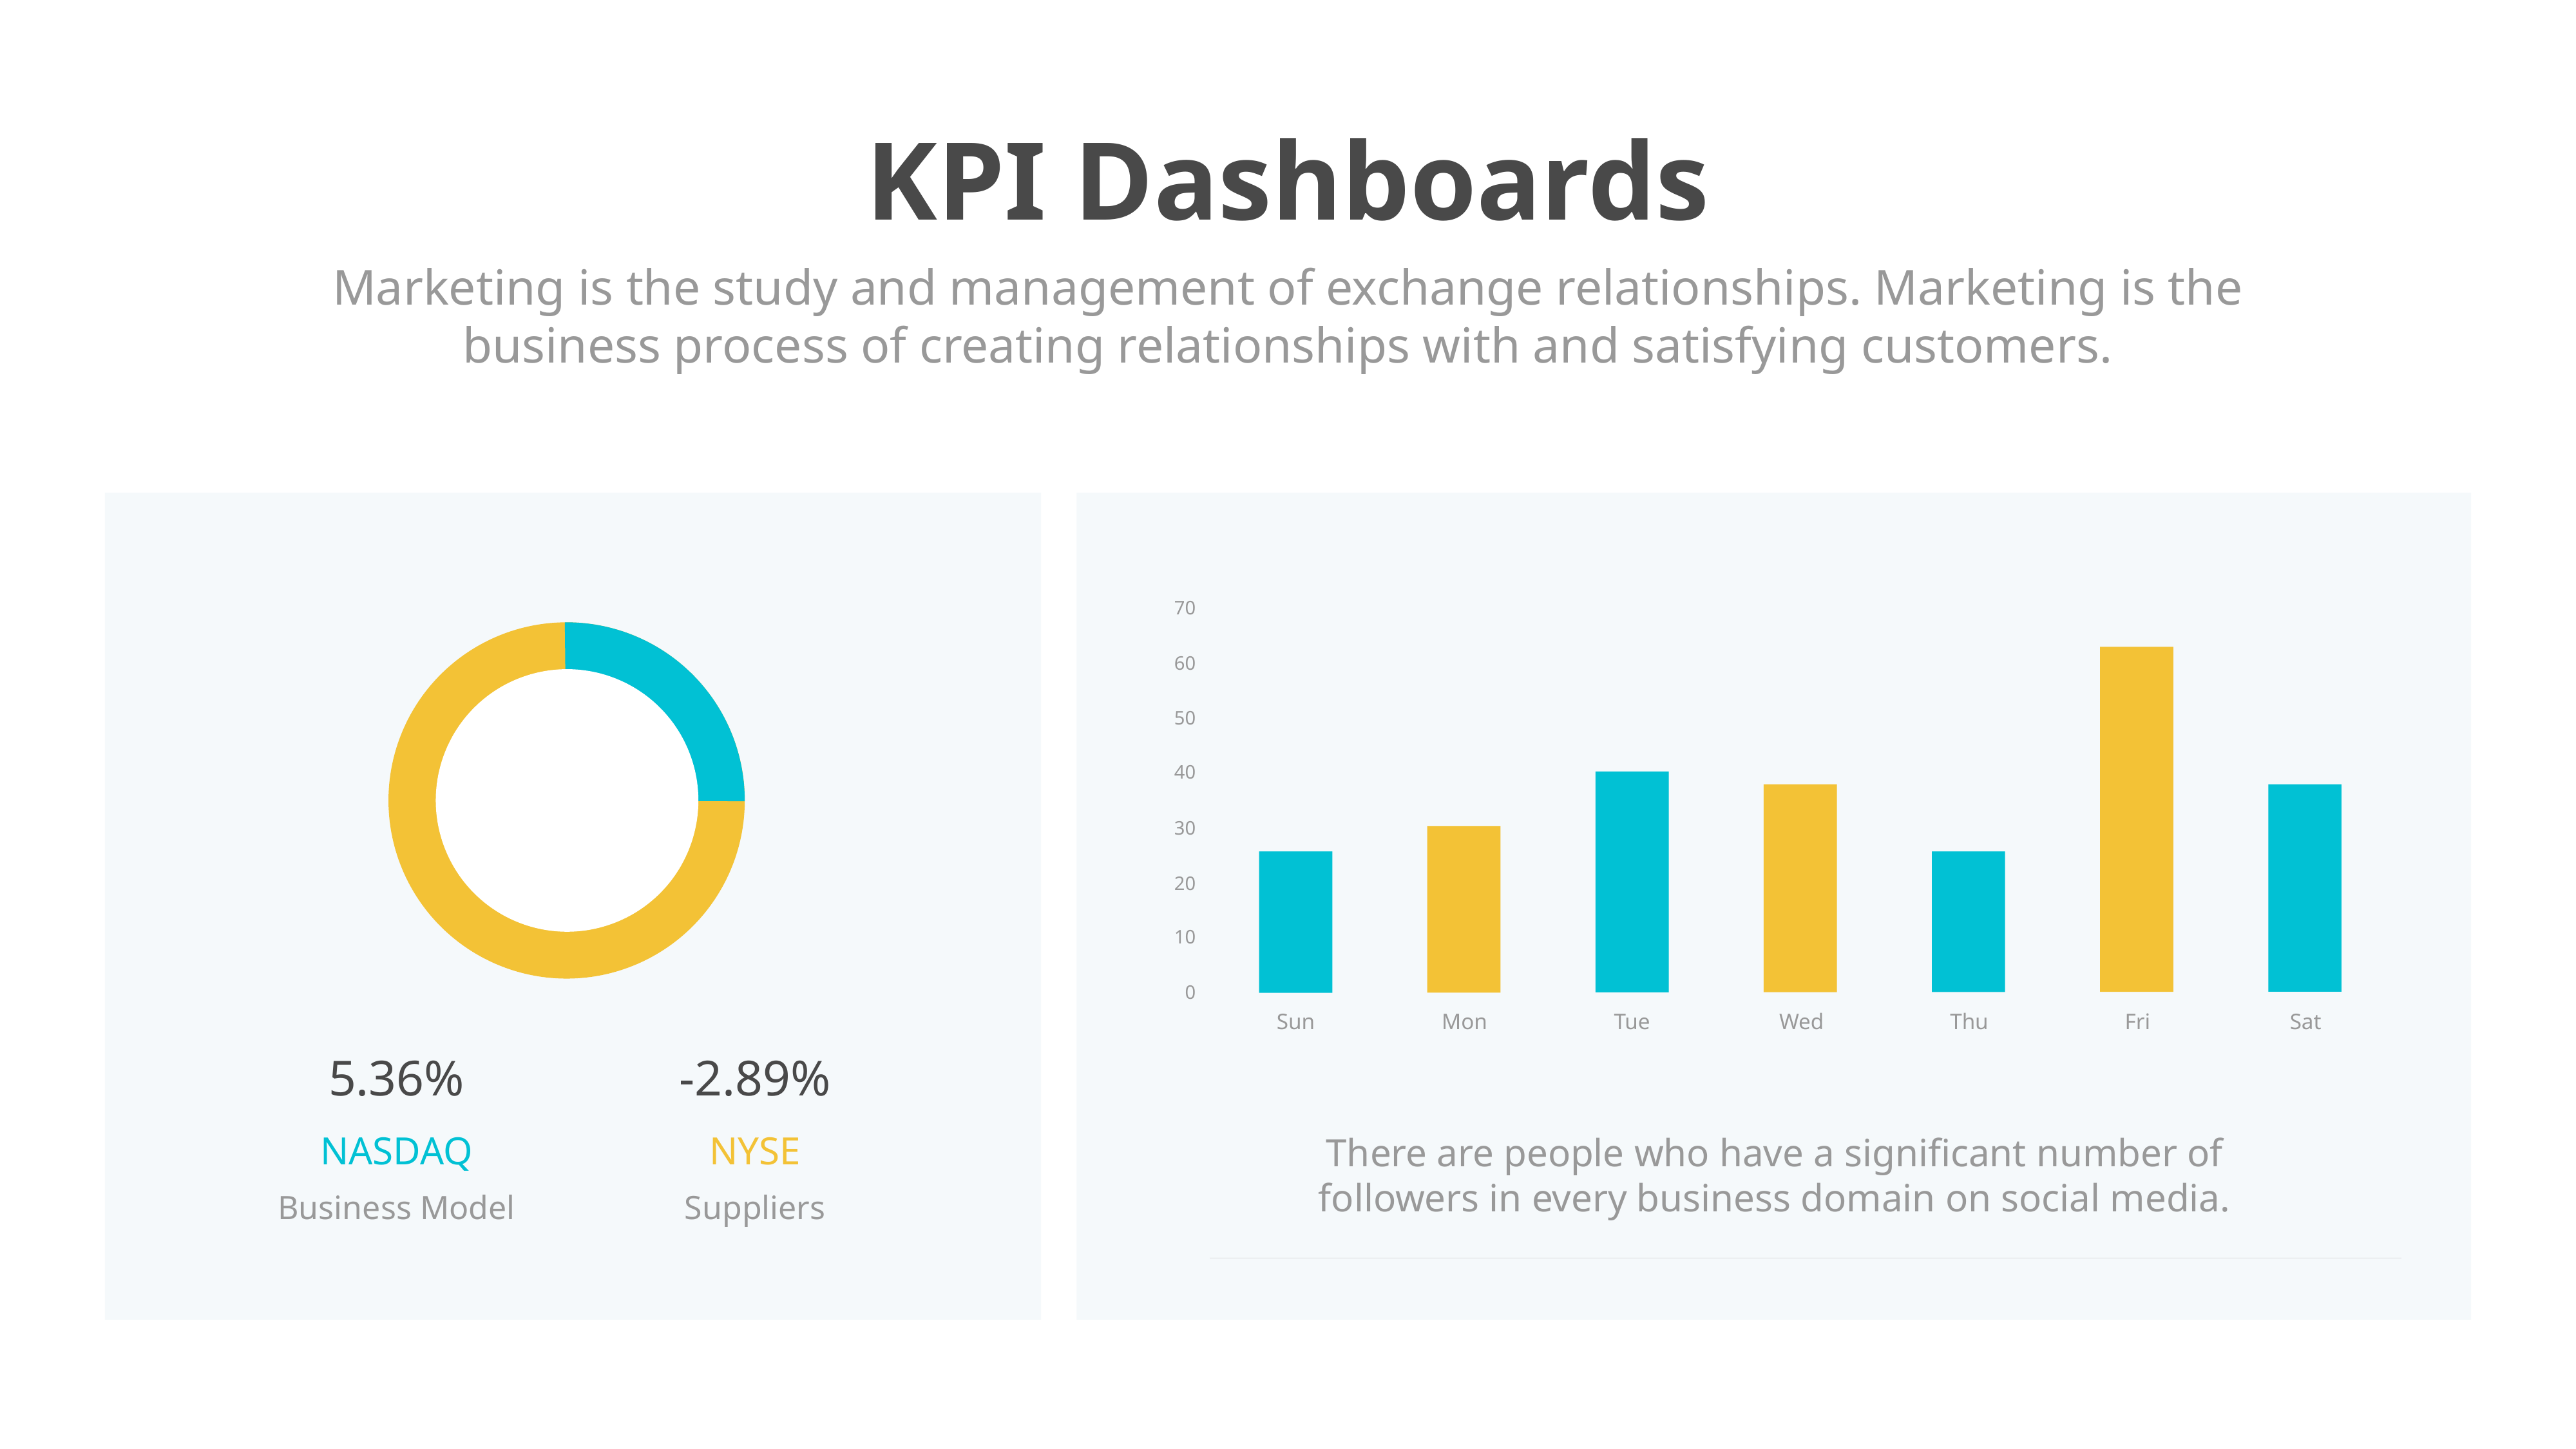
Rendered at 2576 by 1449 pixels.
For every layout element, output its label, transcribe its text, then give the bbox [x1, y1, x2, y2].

text_box [1427, 826, 1501, 993]
text_box Sat [2276, 1003, 2335, 1039]
text_box 20 [1136, 866, 1206, 899]
text_box [1076, 492, 2472, 1321]
text_box 40 [1136, 755, 1206, 788]
text_box 50 [1136, 701, 1206, 734]
text_box [1595, 771, 1670, 993]
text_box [281, 108, 2295, 379]
text_box [104, 492, 1042, 1321]
text_box 60 [1136, 647, 1206, 679]
text_box 30 [1136, 811, 1206, 844]
text_box [2267, 784, 2342, 992]
text_box Thu [1940, 1003, 1999, 1039]
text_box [388, 622, 745, 979]
text_box [1931, 851, 2006, 992]
text_box Mon [1427, 1003, 1502, 1039]
text_box 10 [1136, 920, 1206, 952]
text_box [255, 1043, 854, 1226]
text_box Sun [1266, 1003, 1325, 1039]
text_box [2099, 646, 2174, 992]
text_box There are people who have a significant number of followers in every business domain on social media. [1253, 1124, 2296, 1224]
text_box [1259, 851, 1333, 994]
text_box 0 [1136, 975, 1206, 1008]
text_box Tue [1603, 1003, 1661, 1039]
text_box Fri [2108, 1003, 2167, 1039]
text_box 70 [1136, 591, 1206, 623]
text_box [1763, 784, 1838, 993]
text_box Wed [1764, 1003, 1838, 1039]
